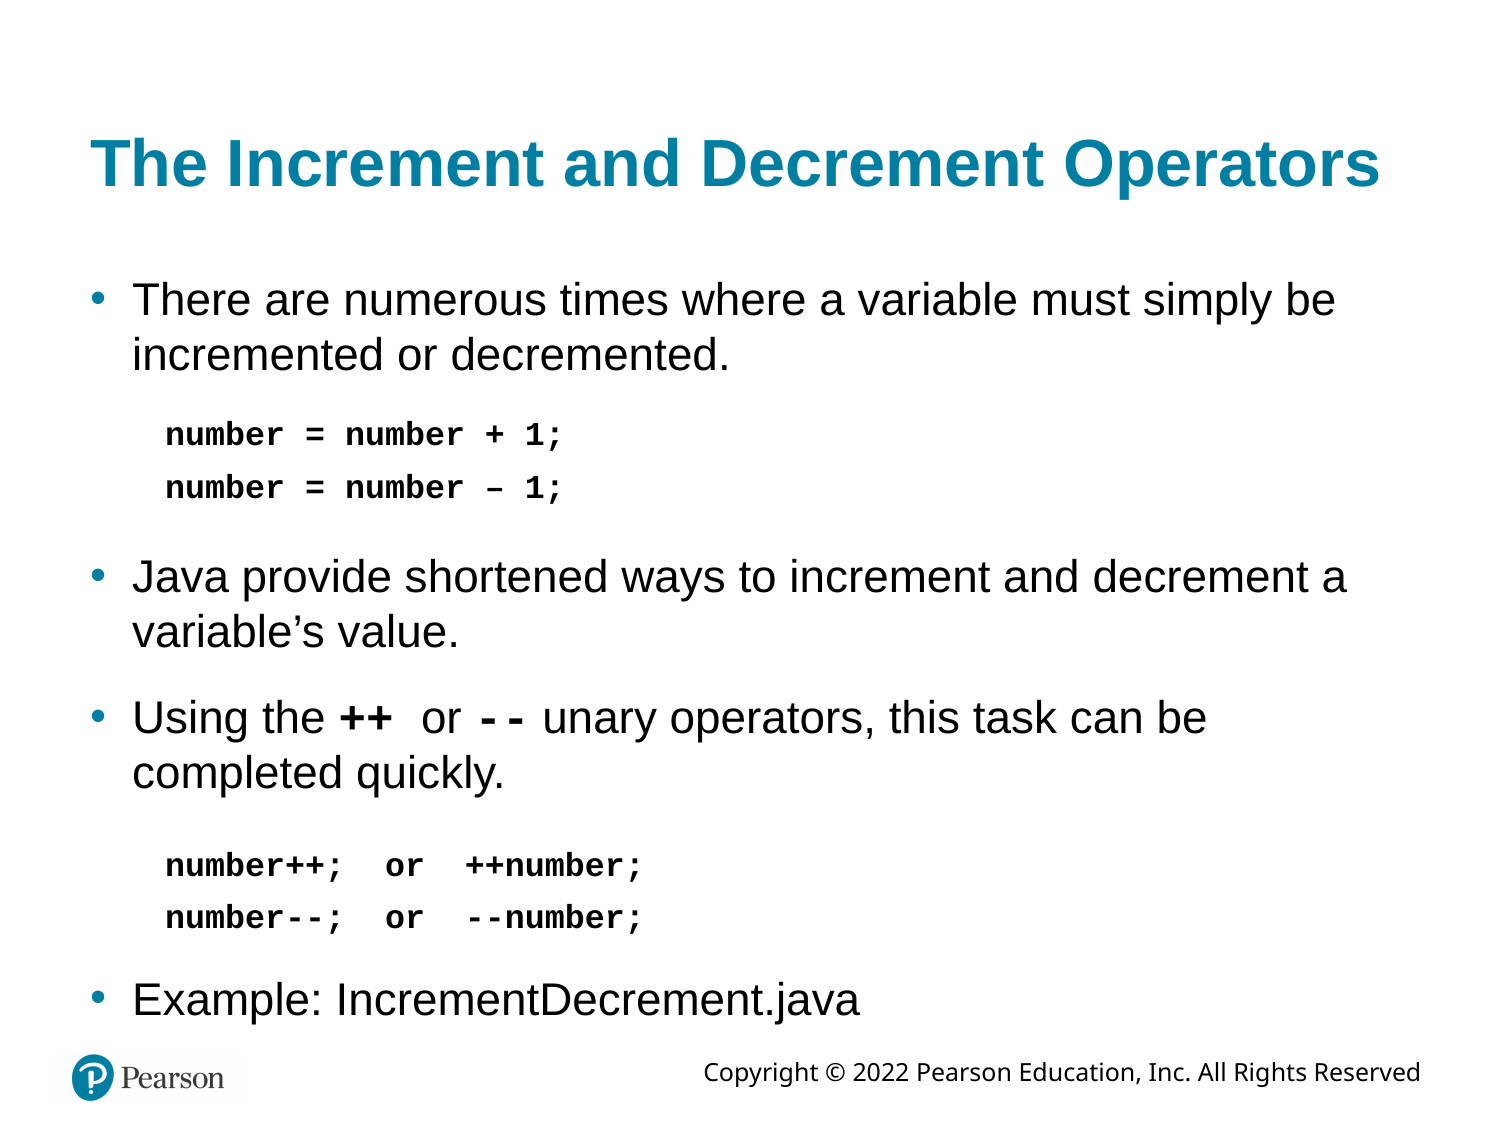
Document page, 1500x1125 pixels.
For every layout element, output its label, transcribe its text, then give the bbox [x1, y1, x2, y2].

list number++; or ++number; number--; or --number; [75, 827, 734, 943]
list Java provide shortened ways to increment and decrement a variable’s value. Using the ++ or -- unary operators, this task can be completed quickly. [75, 531, 1407, 817]
title The Increment and Decrement Operators [75, 35, 1425, 216]
list Example: IncrementDecrement.java [75, 954, 953, 1041]
list number = number + 1; number = number – 1; [75, 397, 649, 521]
list There are numerous times where a variable must simply be incremented or decremented. [75, 254, 1425, 386]
picture [51, 1053, 245, 1102]
